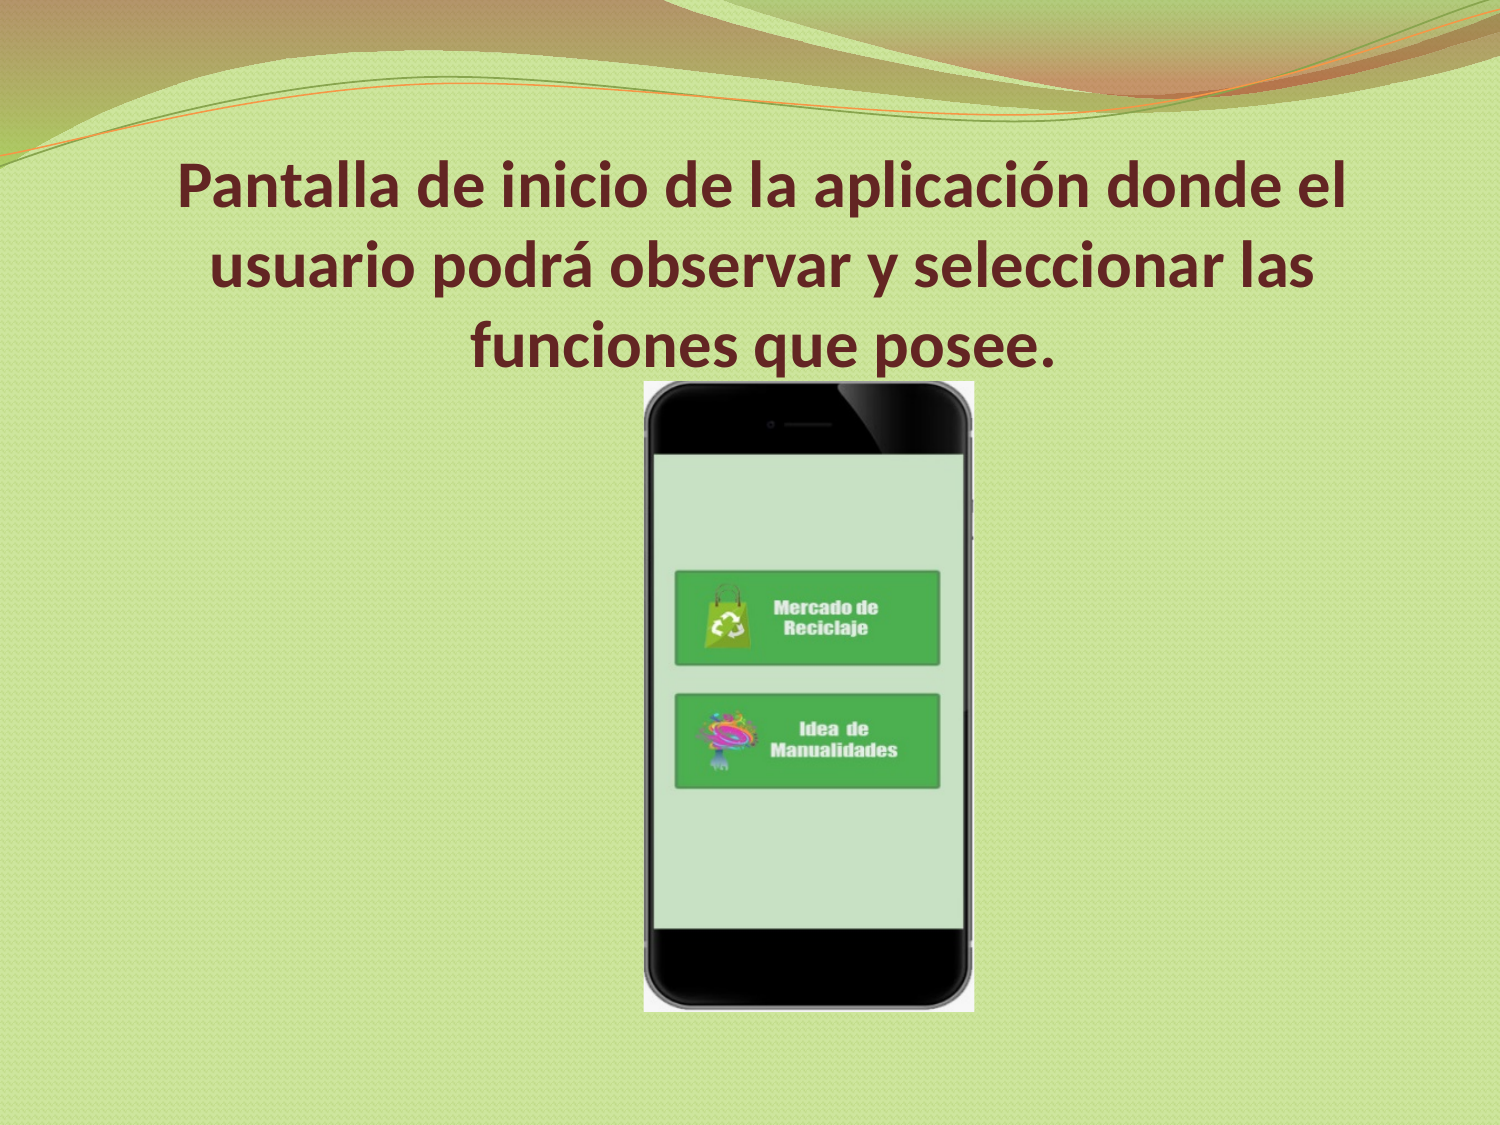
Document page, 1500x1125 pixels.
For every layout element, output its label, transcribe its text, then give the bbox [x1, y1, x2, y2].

picture [643, 380, 975, 1012]
title Pantalla de inicio de la aplicación donde el usuario podrá observar y seleccionar las funciones que posee. [88, 78, 1439, 382]
